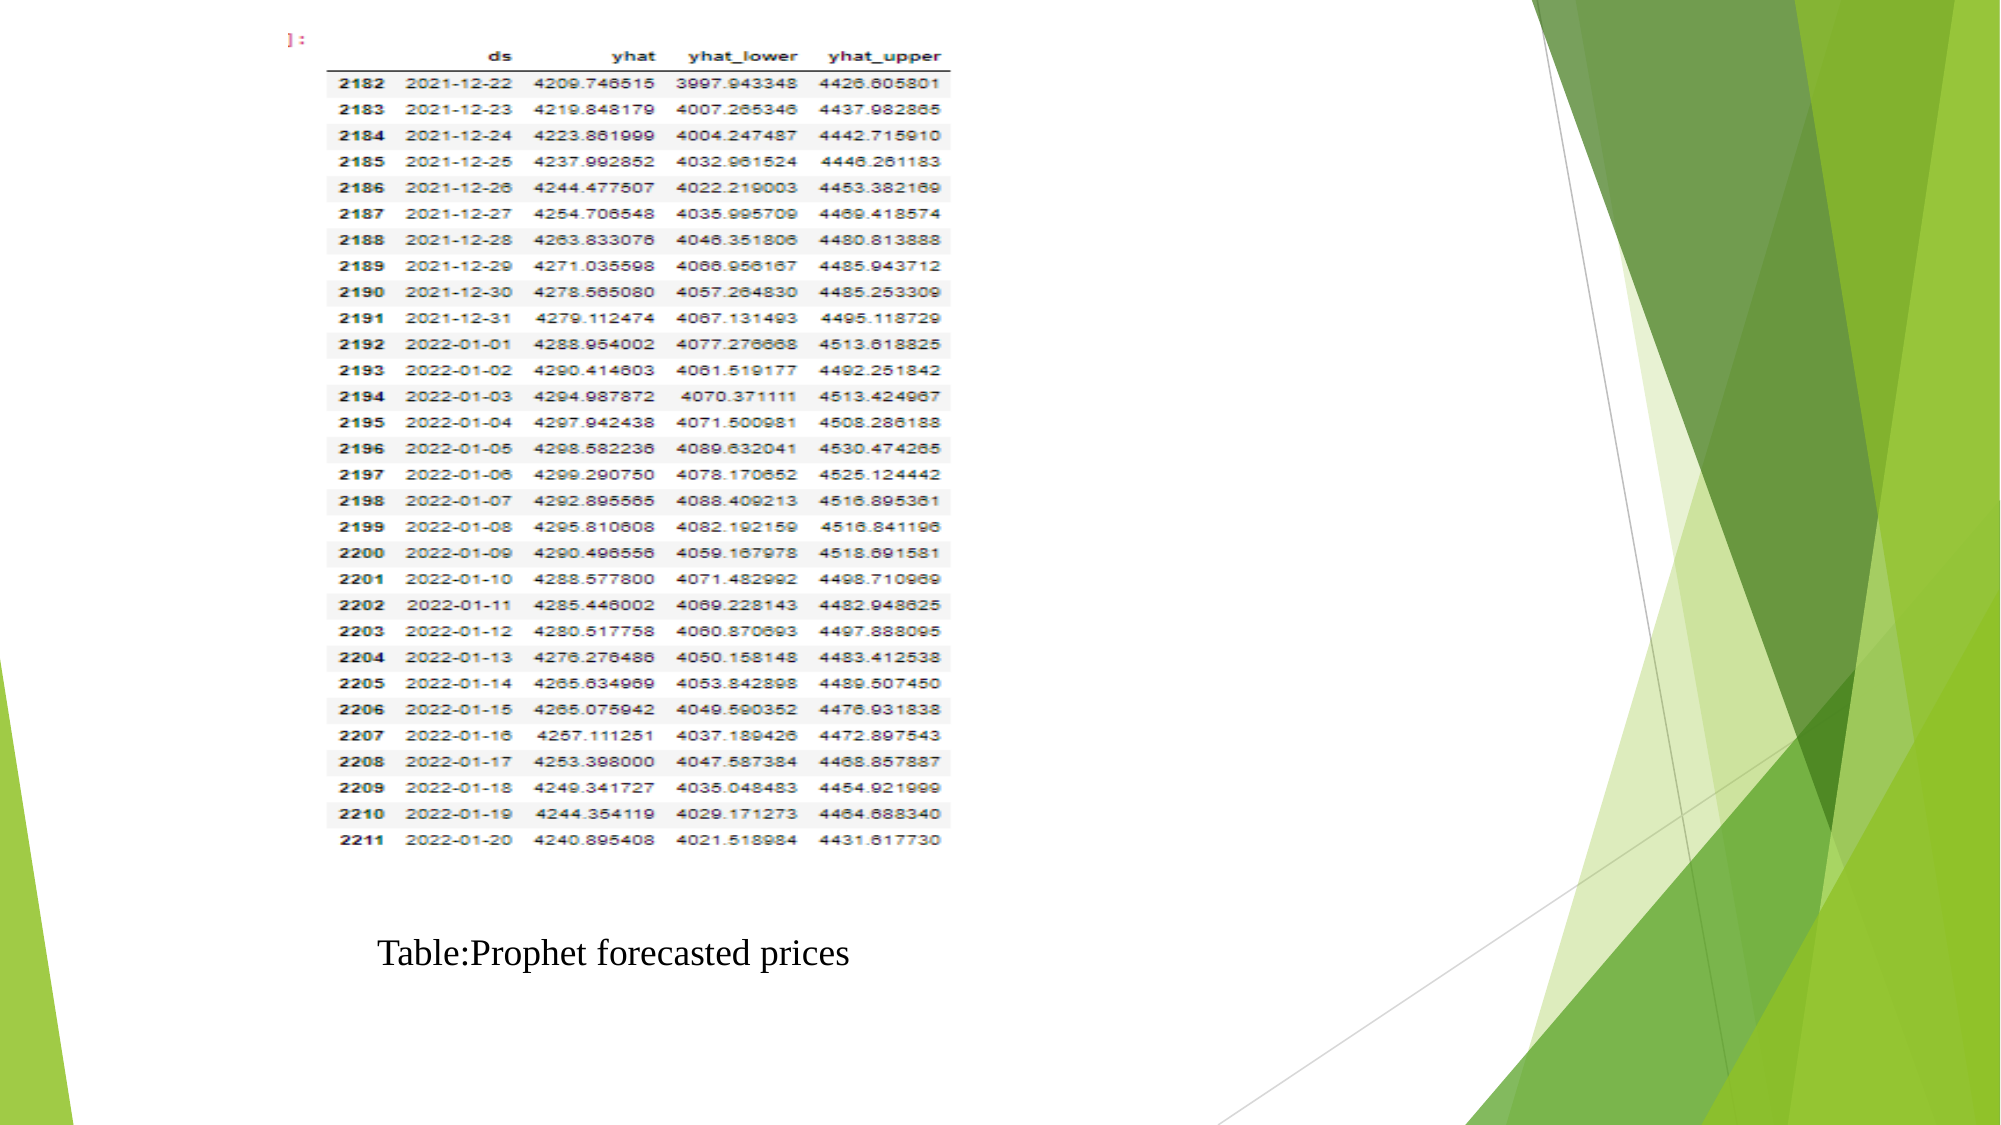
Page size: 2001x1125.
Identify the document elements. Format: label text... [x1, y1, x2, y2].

title Table:Prophet forecasted prices [172, 920, 1327, 1009]
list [288, 28, 986, 856]
